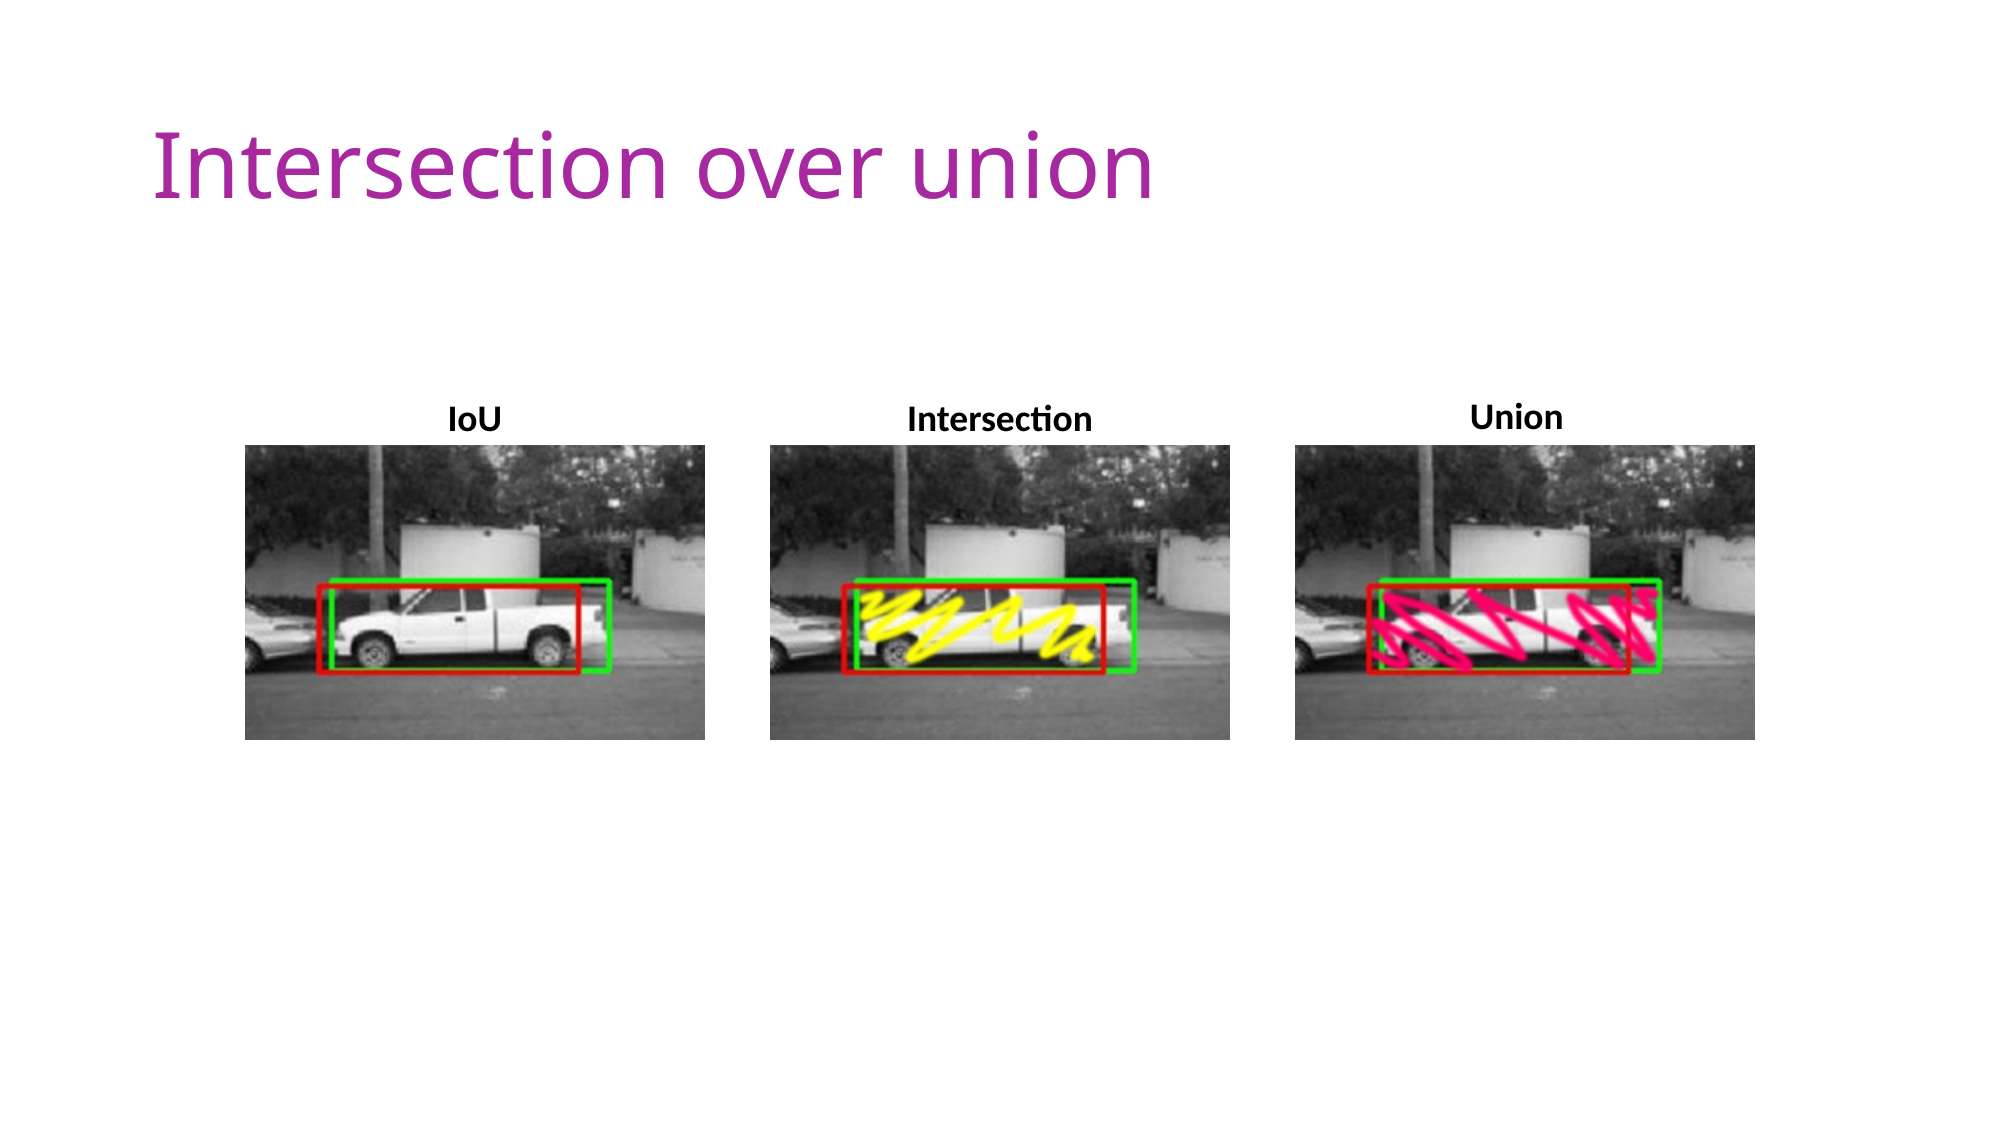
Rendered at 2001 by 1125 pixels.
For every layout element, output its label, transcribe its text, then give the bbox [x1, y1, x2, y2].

picture [1295, 445, 1755, 741]
picture [770, 445, 1230, 741]
text_box IoU [397, 386, 553, 445]
title Intersection over union [137, 59, 1863, 278]
picture [245, 445, 705, 741]
text_box Union [1438, 384, 1595, 445]
text_box Intersection [885, 386, 1115, 445]
